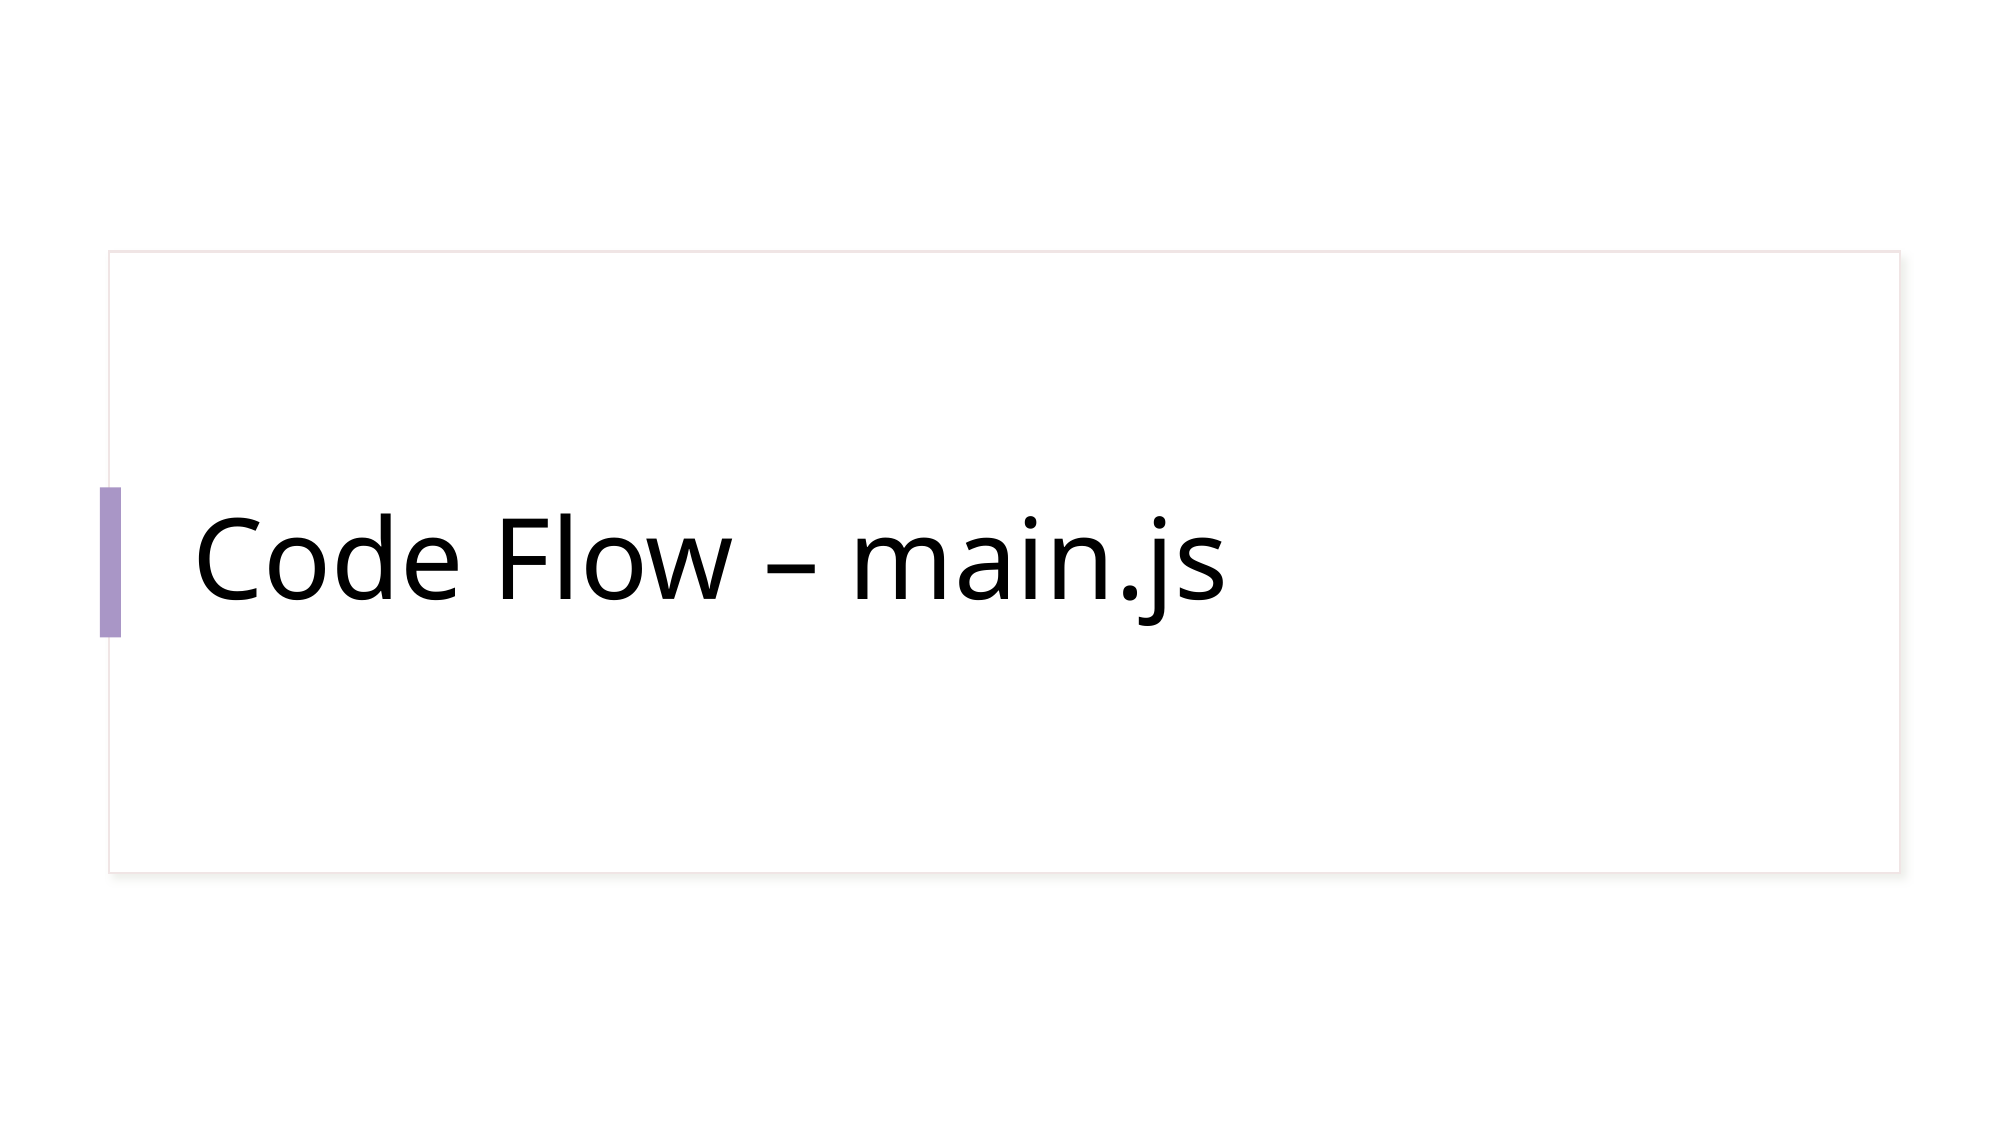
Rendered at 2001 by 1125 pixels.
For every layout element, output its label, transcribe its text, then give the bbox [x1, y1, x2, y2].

title Code Flow – main.js [176, 318, 1847, 809]
